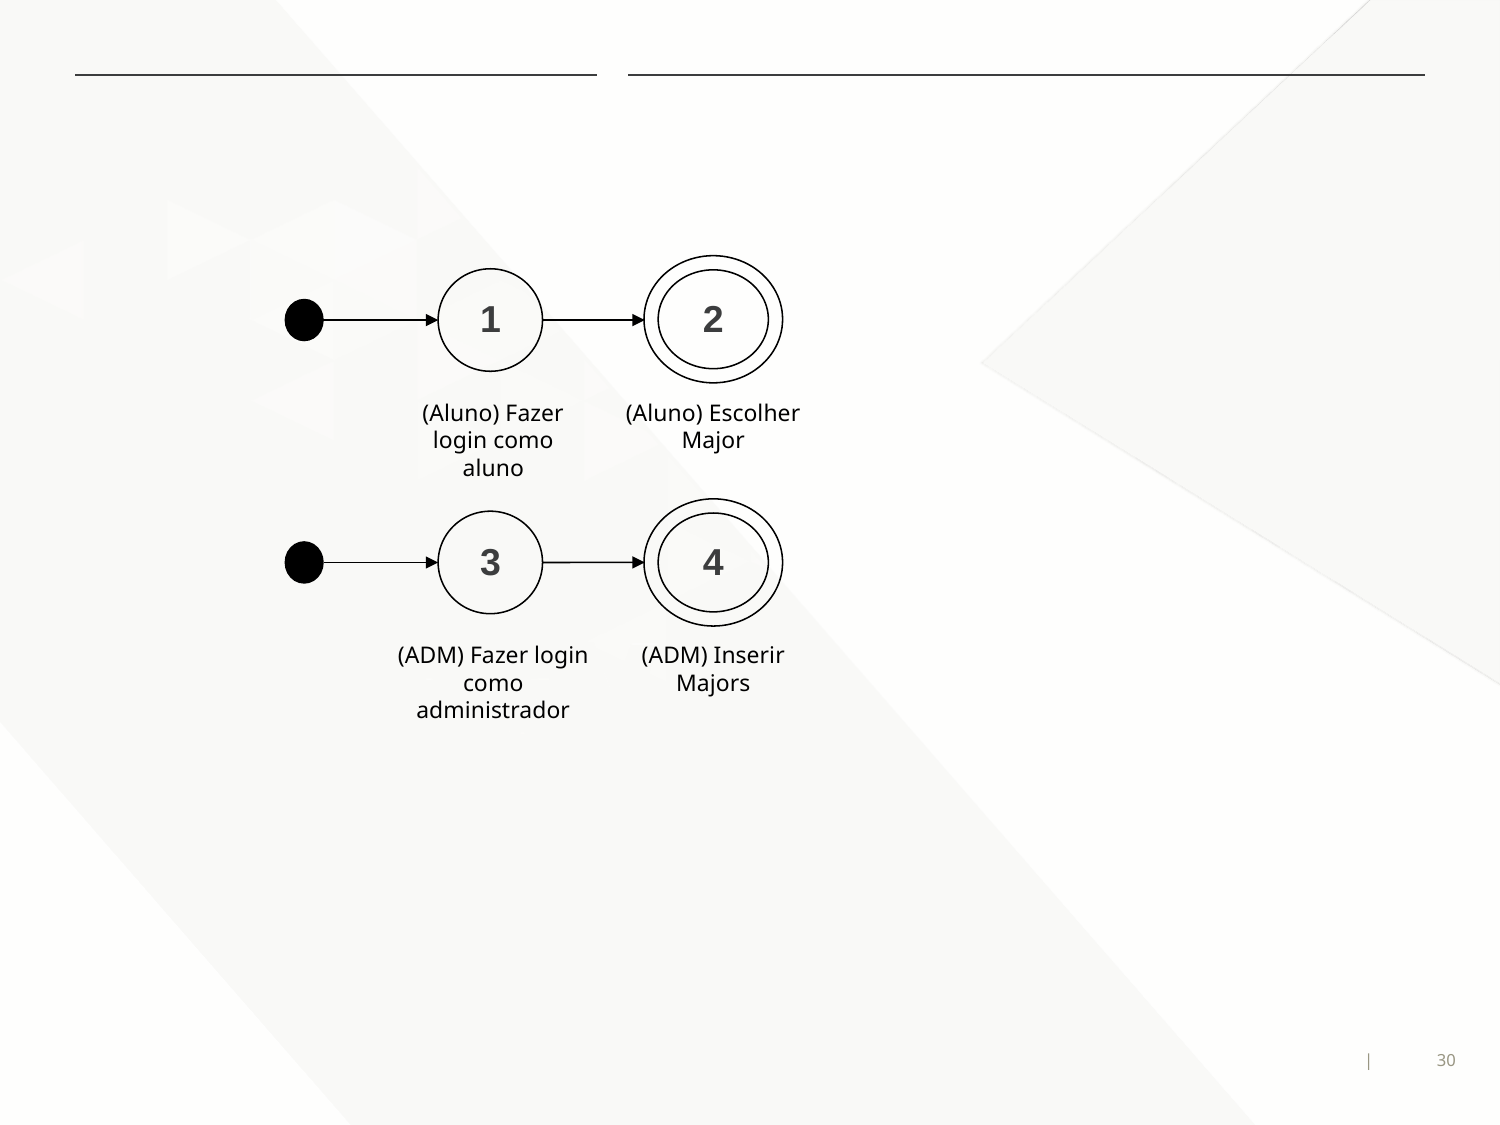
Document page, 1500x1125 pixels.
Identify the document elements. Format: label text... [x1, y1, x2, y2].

text_box (ADM) Fazer login como administrador [374, 633, 613, 731]
text_box 1 [438, 268, 543, 372]
text_box [284, 298, 324, 342]
text_box 2 [644, 255, 783, 383]
text_box 3 [438, 511, 543, 614]
text_box 4 [644, 498, 783, 627]
text_box (Aluno) Escolher Major [604, 390, 822, 461]
text_box (Aluno) Fazer login como aluno [384, 391, 602, 489]
text_box [284, 541, 324, 584]
text_box (ADM) Inserir Majors [604, 633, 822, 703]
